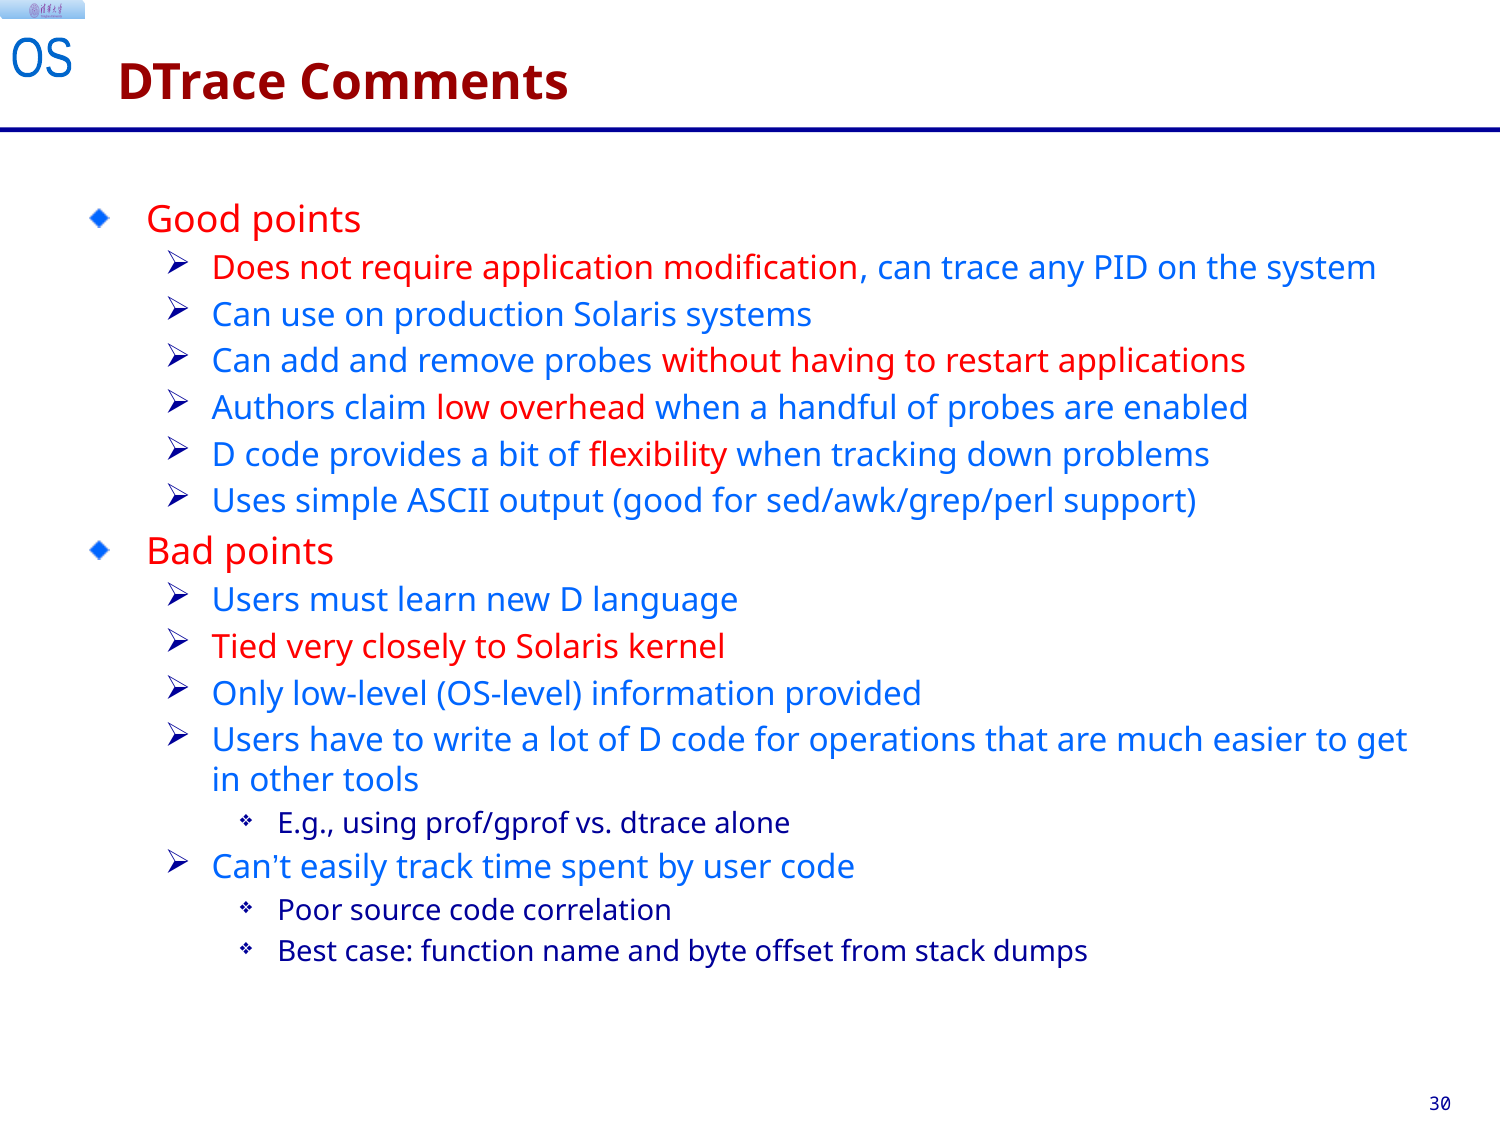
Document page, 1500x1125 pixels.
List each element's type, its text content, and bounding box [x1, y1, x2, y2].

picture [0, 0, 85, 19]
picture [89, 207, 110, 228]
title DTrace Comments [102, 18, 1409, 118]
picture [89, 539, 110, 560]
list Good points Does not require application modification, can trace any PID on the system Can use on production Solaris systems Can add and remove probes without having to restart applications Authors claim low overhead when a handful of probes are enabled D code provides a bit of flexibility when tracking down problems Uses simple ASCII output (good for sed/awk/grep/perl support) Bad points Users must learn new D language Tied very closely to Solaris kernel Only low-level (OS-level) information provided Users have to write a lot of D code for operations that are much easier to get in other tools E.g., using prof/gprof vs. dtrace alone Can’t easily track time spent by user code Poor source code correlation Best case: function name and byte offset from stack dumps [74, 186, 1426, 1007]
